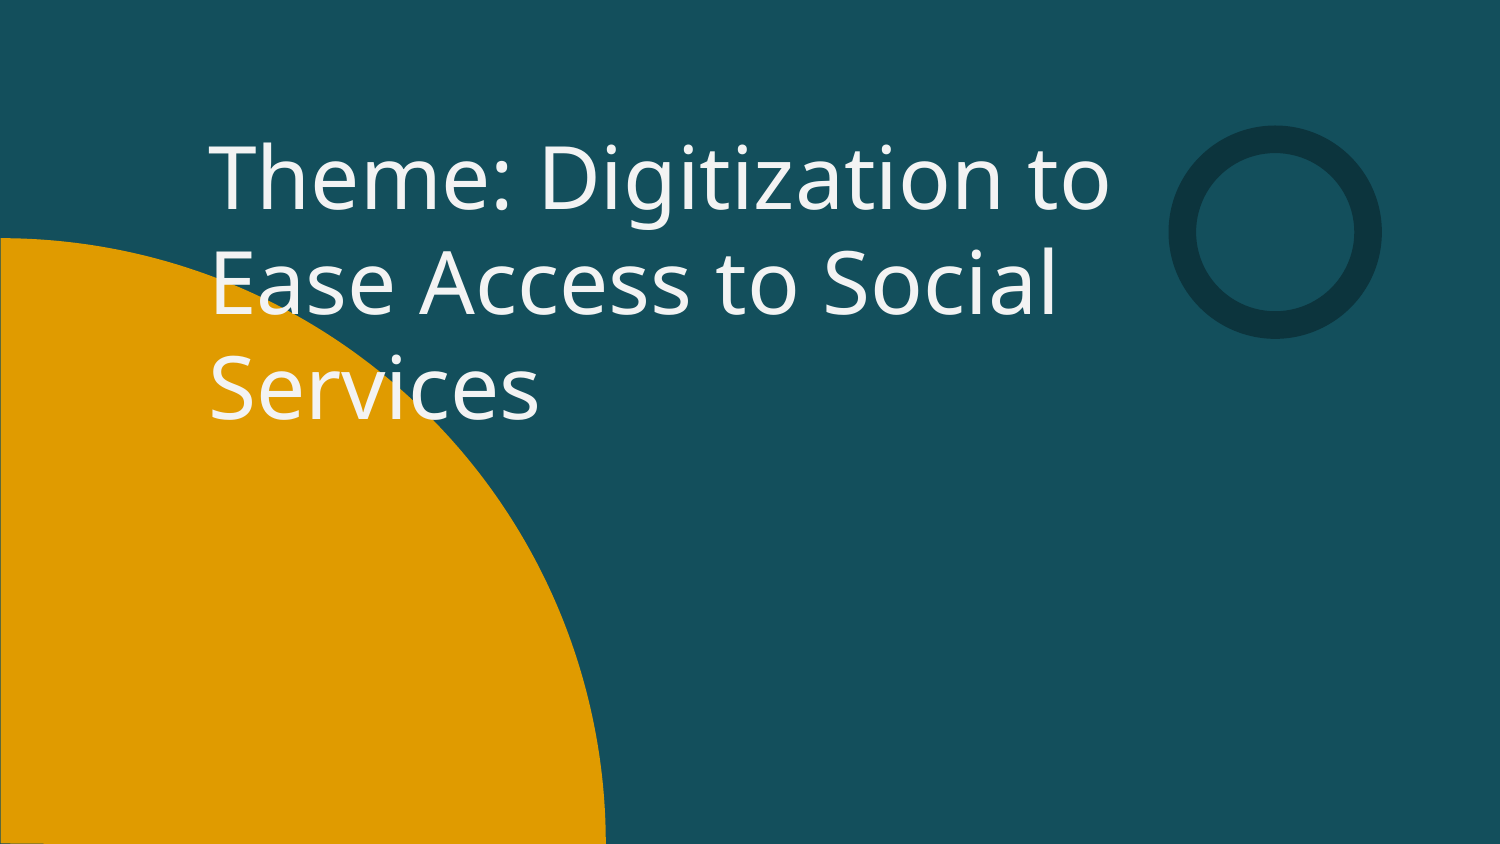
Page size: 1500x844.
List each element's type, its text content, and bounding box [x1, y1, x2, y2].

title Theme: Digitization to Ease Access to Social Services [118, 190, 1302, 453]
